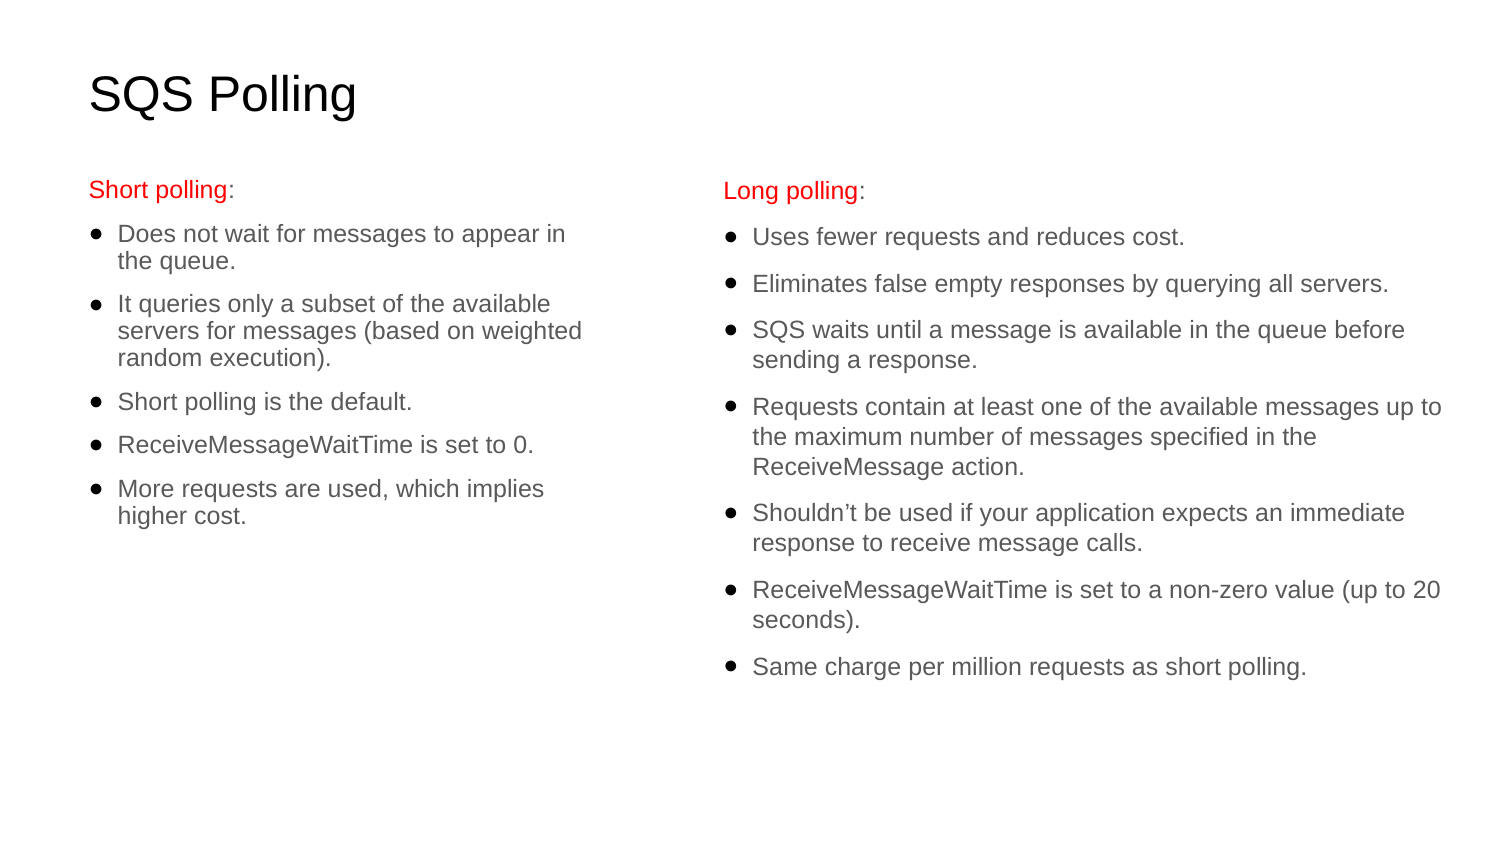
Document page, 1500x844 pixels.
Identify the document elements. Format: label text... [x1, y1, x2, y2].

title SQS Polling [77, 33, 1048, 157]
list Short polling: Does not wait for messages to appear in the queue. It queries only a subset of the available servers for messages (based on weighted random execution). Short polling is the default. ReceiveMessageWaitTime is set to 0. More requests are used, which implies higher cost. [77, 171, 616, 702]
list Long polling: Uses fewer requests and reduces cost. Eliminates false empty responses by querying all servers. SQS waits until a message is available in the queue before sending a response. Requests contain at least one of the available messages up to the maximum number of messages specified in the ReceiveMessage action. Shouldn’t be used if your application expects an immediate response to receive message calls. ReceiveMessageWaitTime is set to a non-zero value (up to 20 seconds). Same charge per million requests as short polling. [712, 168, 1476, 705]
